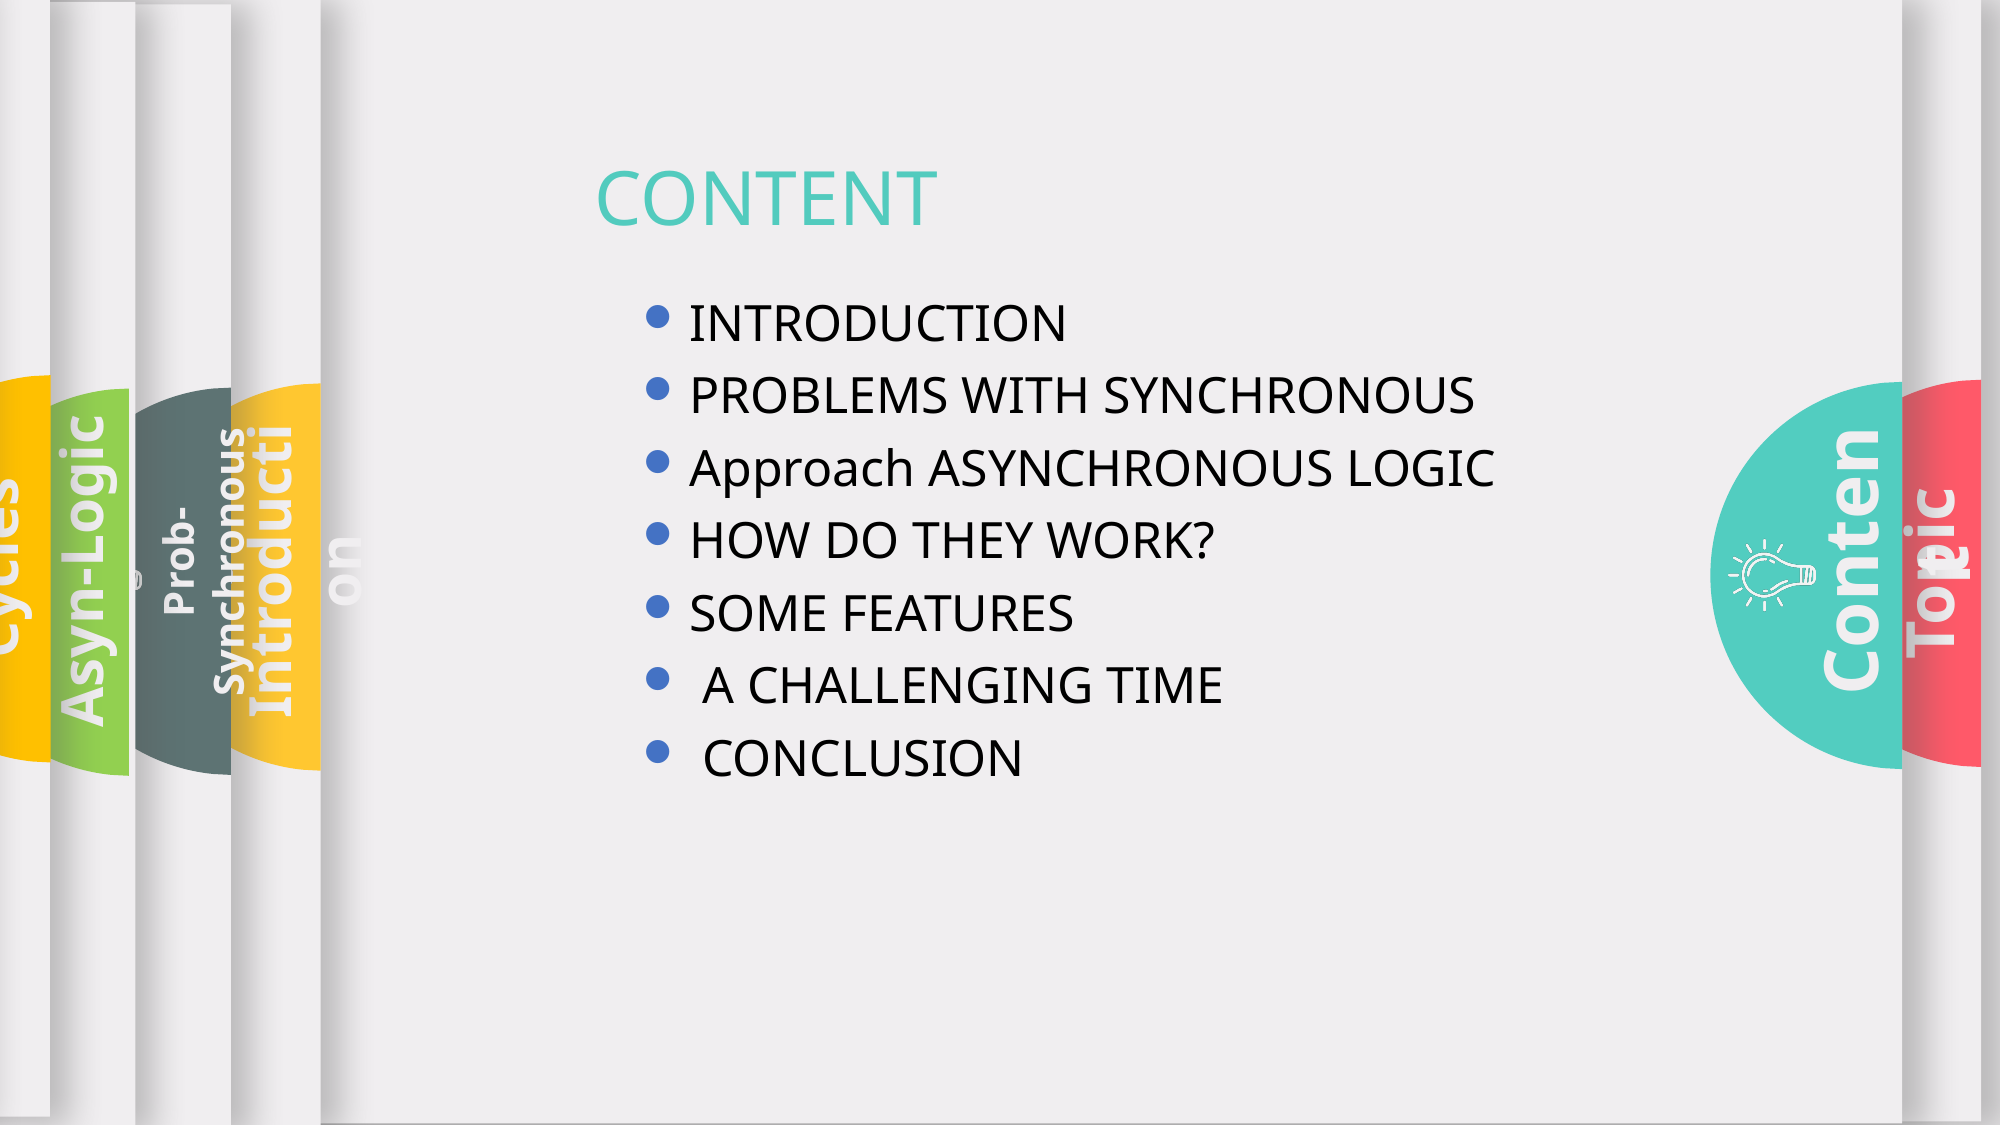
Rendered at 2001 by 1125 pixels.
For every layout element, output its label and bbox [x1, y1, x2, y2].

text_box [51, 0, 321, 1125]
text_box [0, 0, 51, 1117]
text_box [1903, 0, 1982, 1122]
text_box [0, 1, 136, 1125]
text_box [321, 0, 1903, 1124]
text_box [136, 4, 231, 1125]
